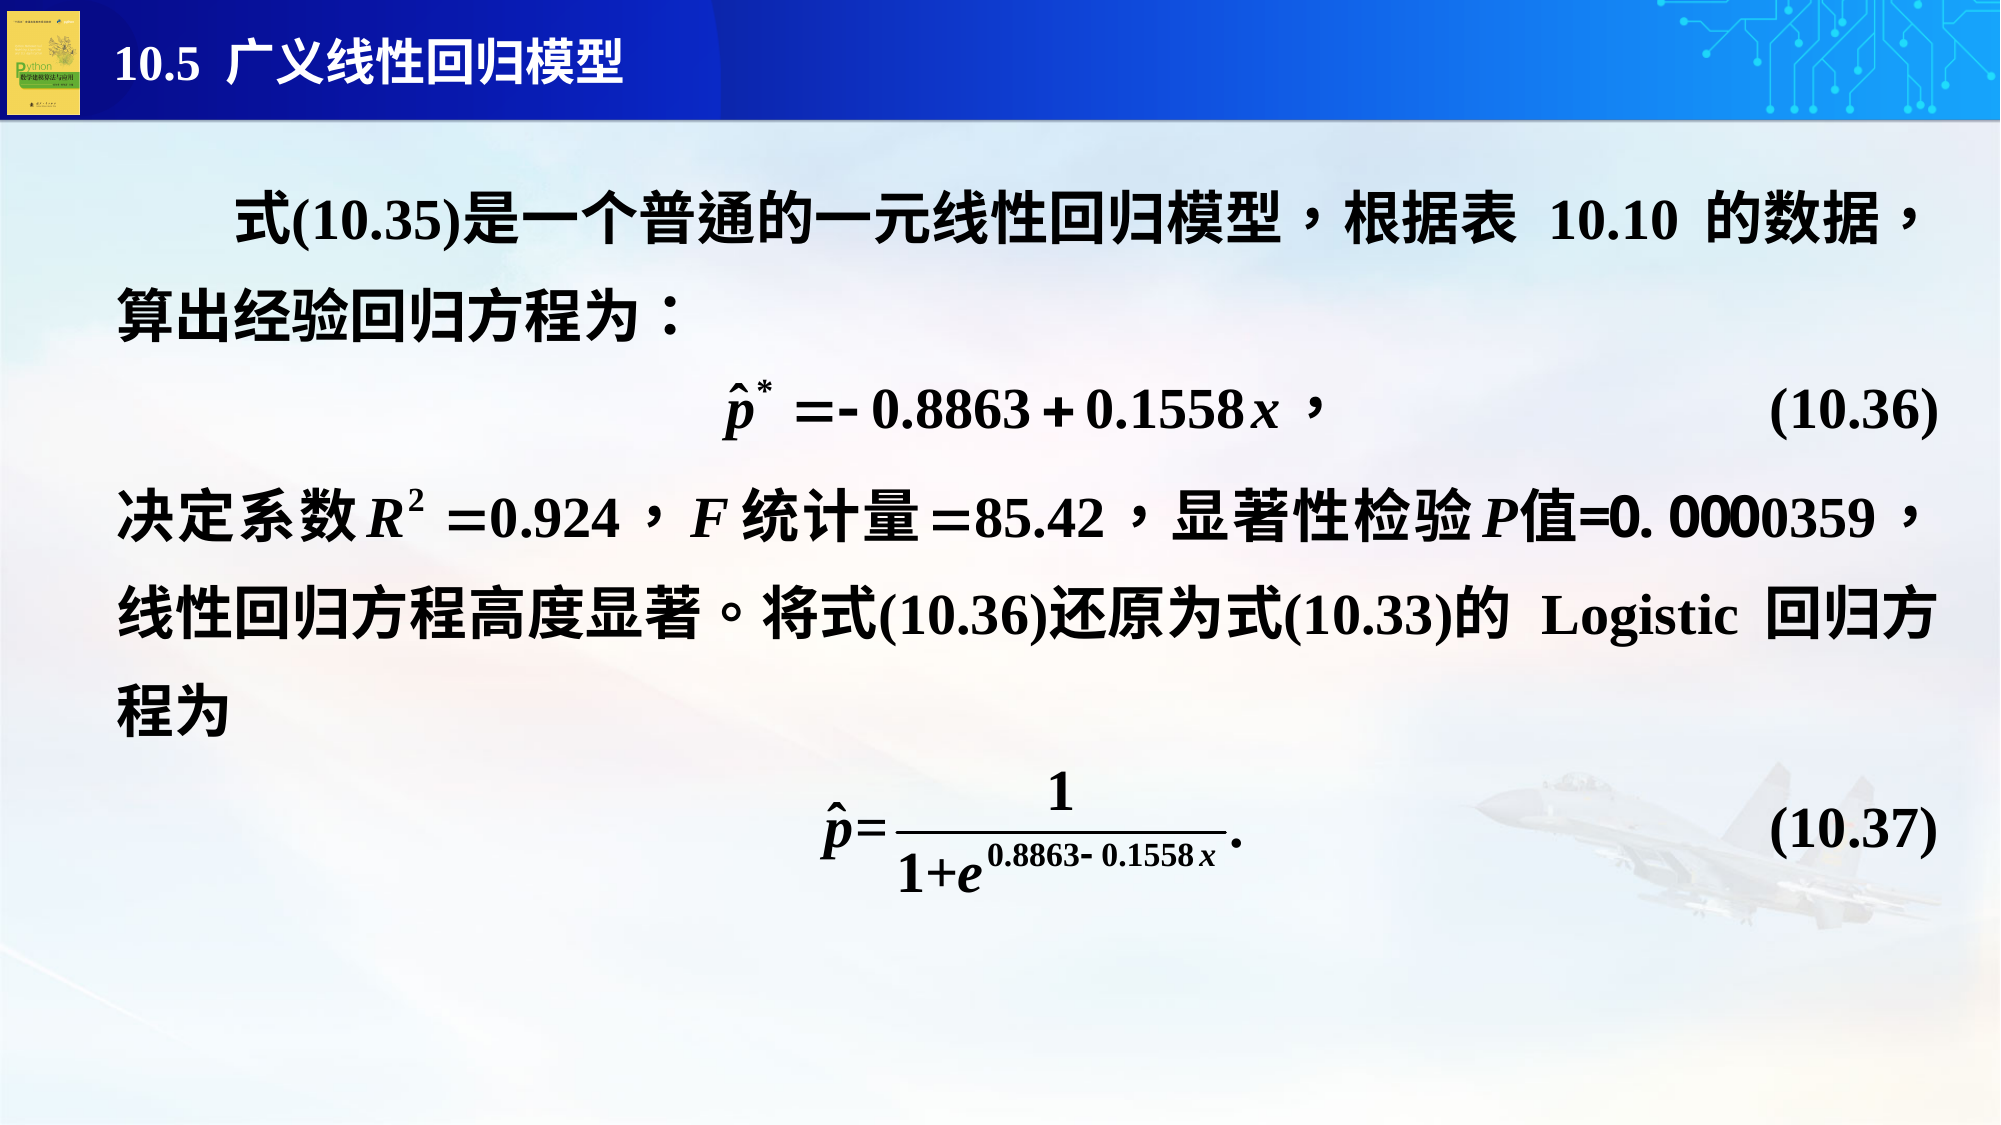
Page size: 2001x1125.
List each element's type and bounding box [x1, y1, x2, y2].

picture [0, 0, 2000, 1125]
text_box [116, 171, 1939, 1069]
